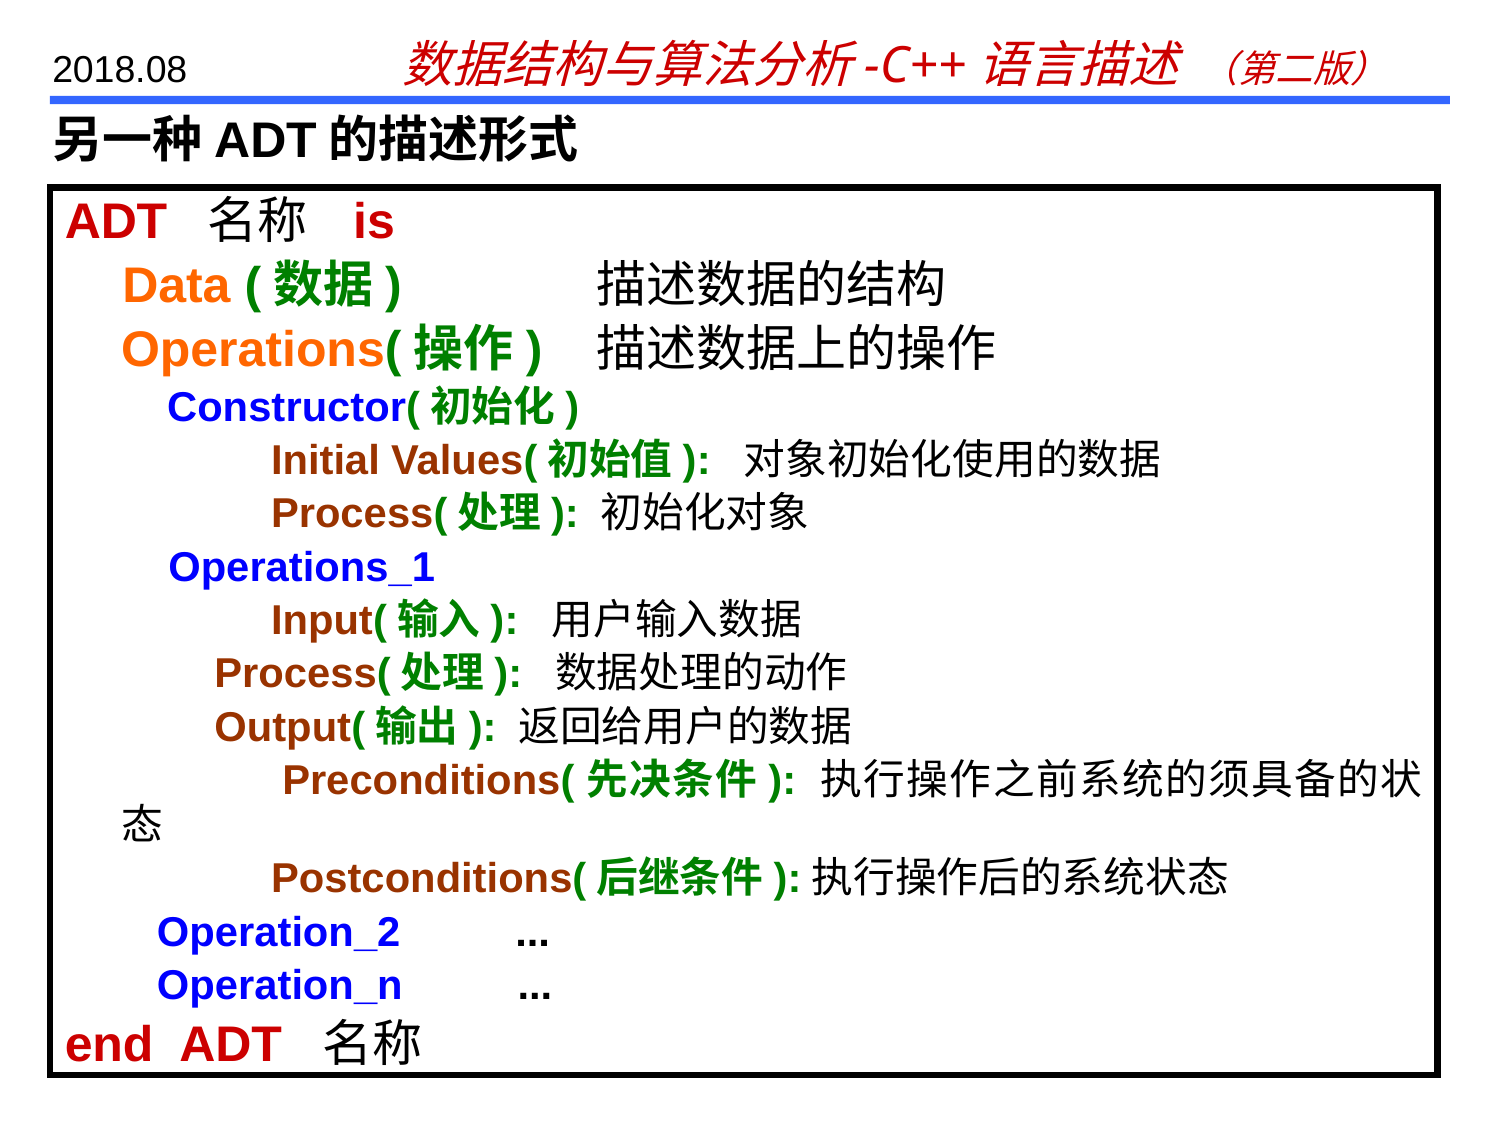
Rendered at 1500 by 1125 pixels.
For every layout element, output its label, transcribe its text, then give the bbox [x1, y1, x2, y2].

list ADT 名称 is Data (数据) 描述数据的结构 Operations(操作) 描述数据上的操作 Constructor(初始化) Initial Values(初始值): 对象初始化使用的数据 Process(处理): 初始化对象 Operations_1 Input(输入): 用户输入数据 Process(处理): 数据处理的动作 Output(输出): 返回给用户的数据 Preconditions(先决条件): 执行操作之前系统的须具备的状态 Postconditions(后继条件):执行操作后的系统状态 Operation_2 ... Operation_n ... end ADT 名称 [50, 187, 1438, 1075]
title 另一种ADT的描述形式 [37, 99, 1313, 175]
